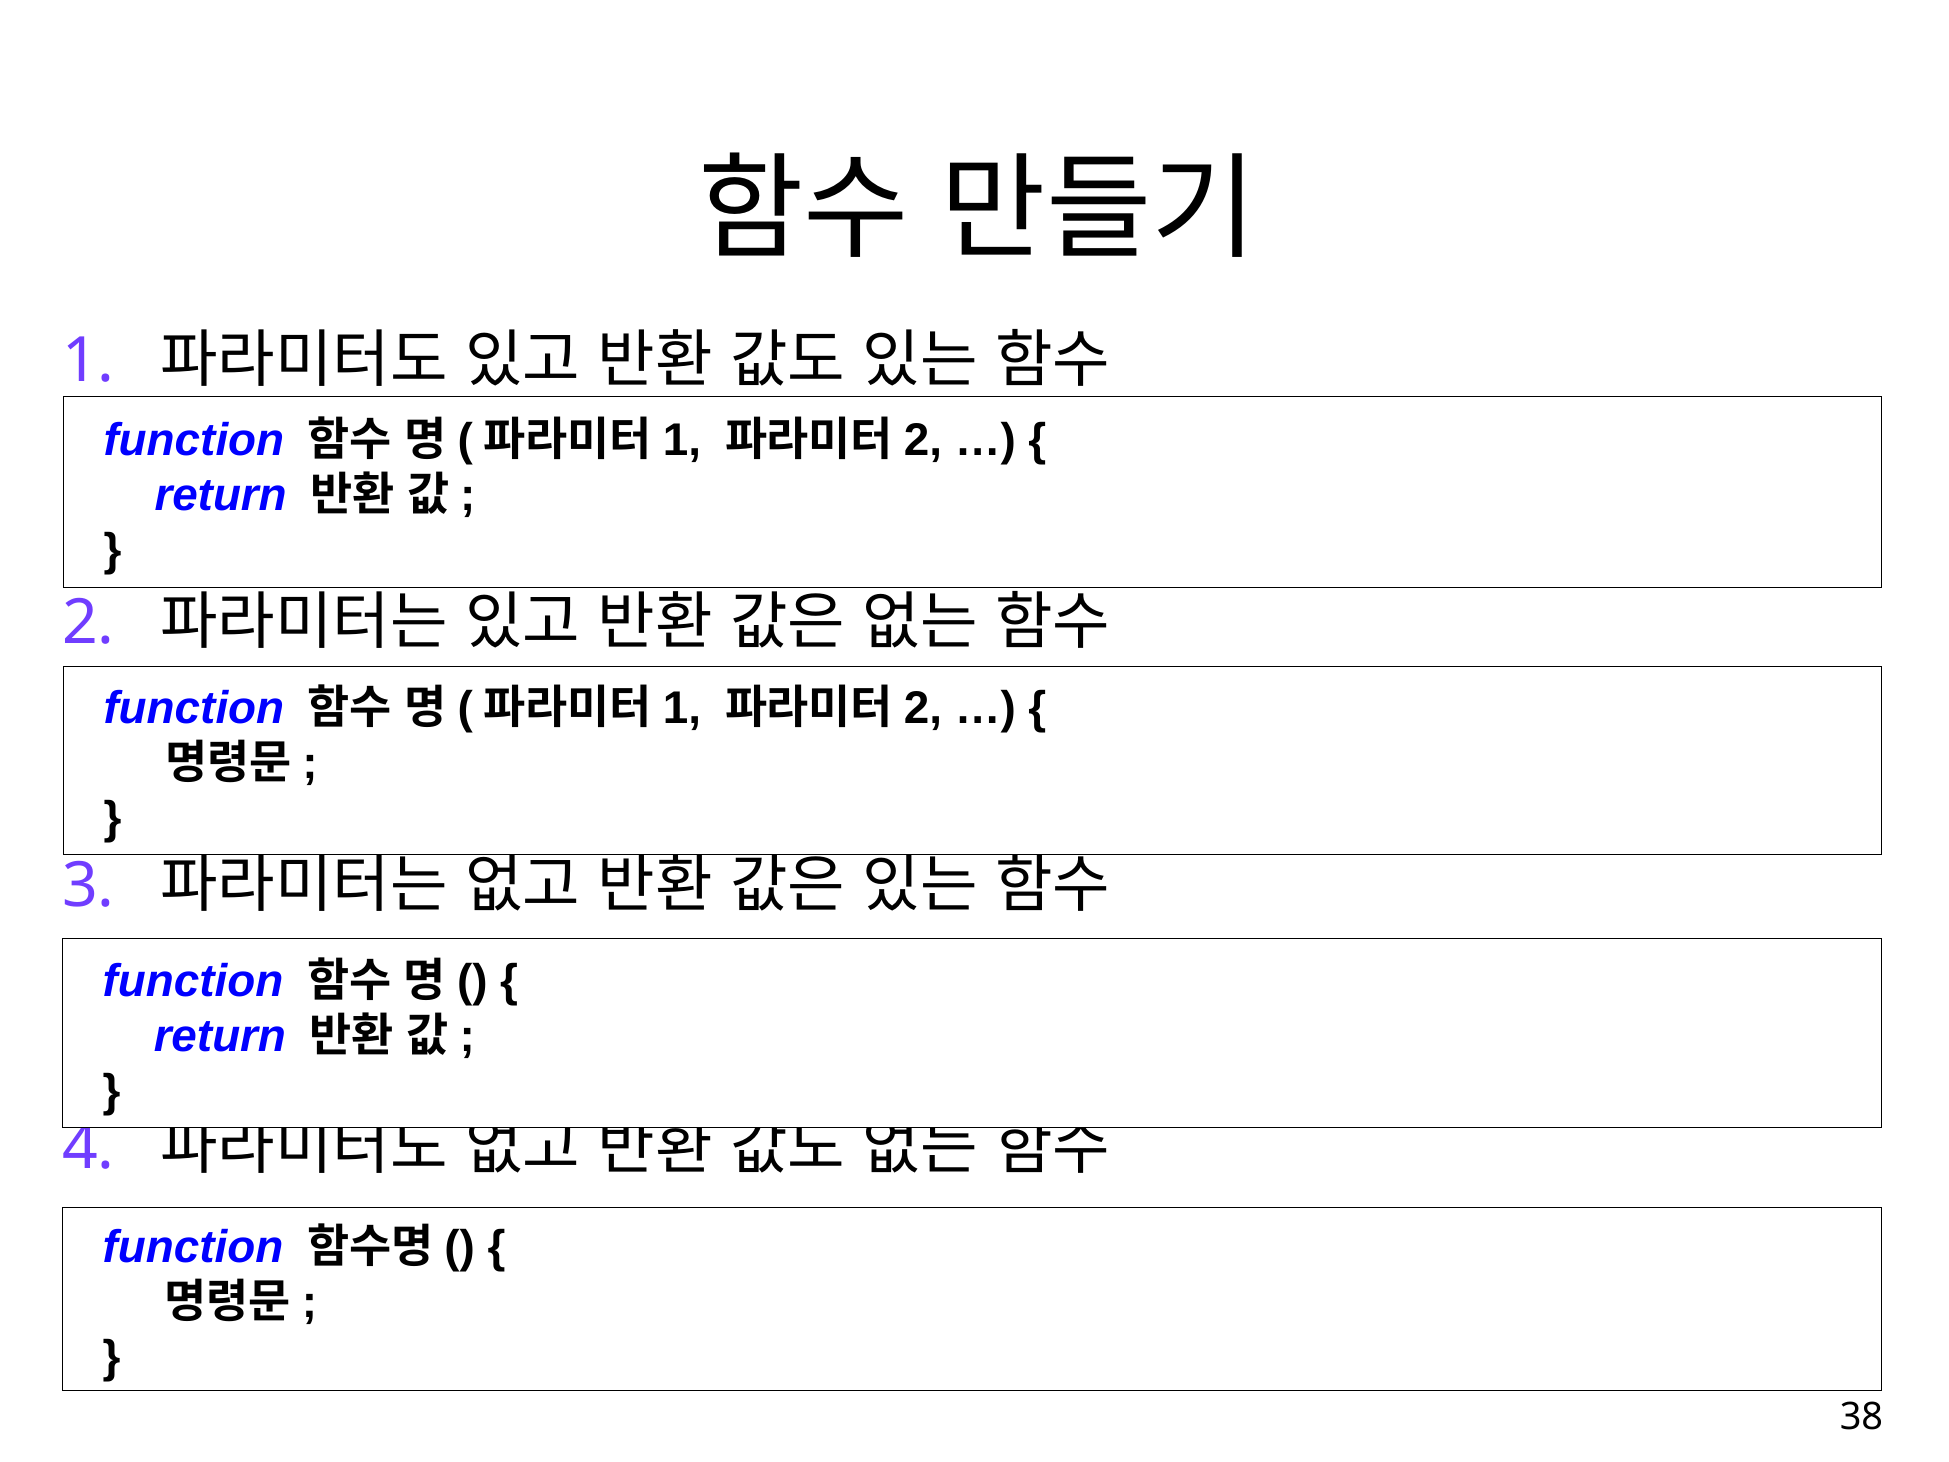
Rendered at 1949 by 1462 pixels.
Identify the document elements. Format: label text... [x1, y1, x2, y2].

text_box function 함수 명(파라미터1, 파라미터2, …) { 명령문; } [63, 666, 1882, 855]
text_box function 함수명() { 명령문; } [62, 1207, 1882, 1391]
list 파라미터도 있고 반환 값도 있는 함수 파라미터는 있고 반환 값은 없는 함수 파라미터는 없고 반환 값은 있는 함수 파라미터도 없고 반환 값도 없는 함수 [47, 311, 1896, 1391]
text_box function 함수 명() { return 반환 값; } [62, 938, 1882, 1128]
slide_number 56 [1496, 1372, 1899, 1462]
text_box function 함수 명(파라미터1, 파라미터2, …) { return 반환 값; } [63, 396, 1882, 588]
text_box 함수 만들기 [181, 116, 1774, 280]
